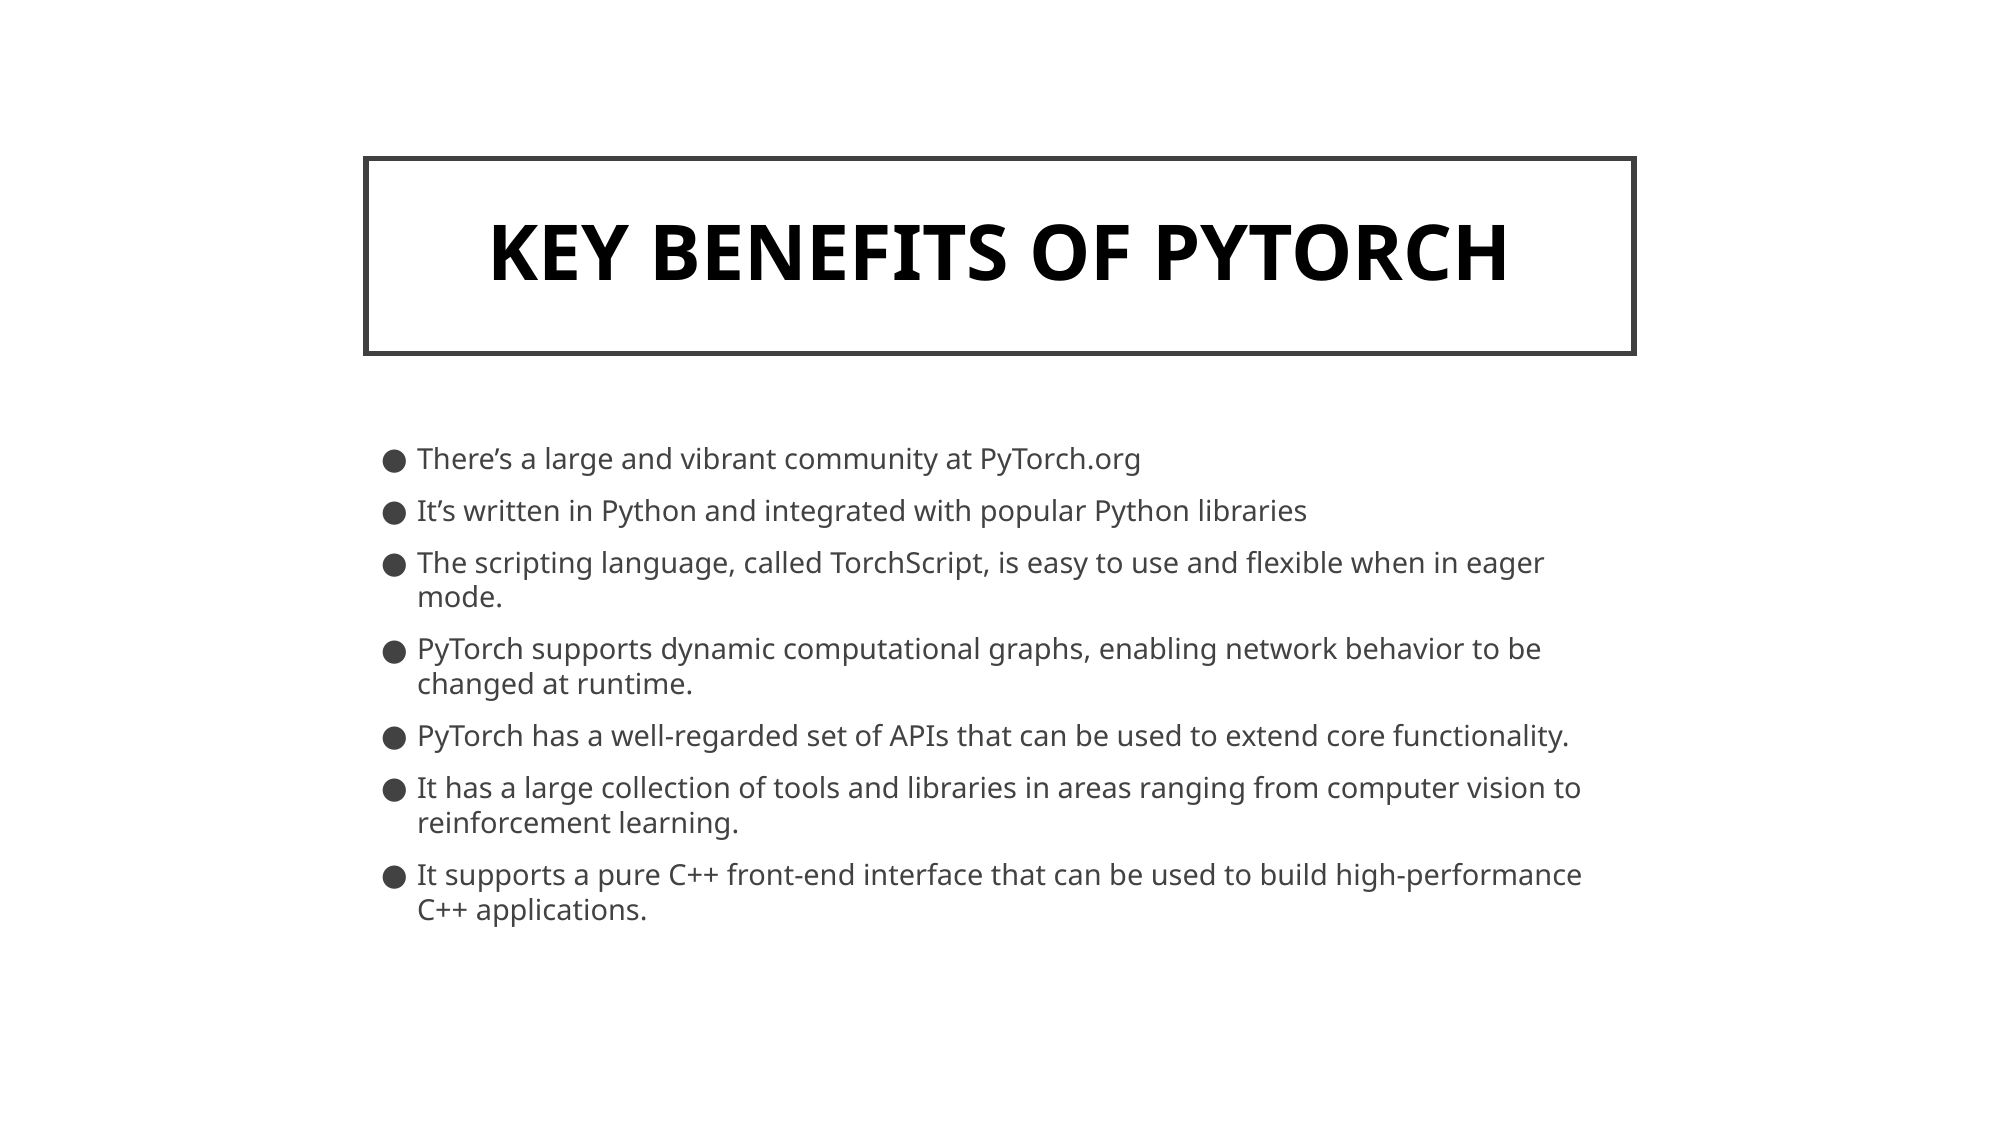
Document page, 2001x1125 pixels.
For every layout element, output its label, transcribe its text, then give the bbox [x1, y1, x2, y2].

list There’s a large and vibrant community at PyTorch.org It’s written in Python and integrated with popular Python libraries The scripting language, called TorchScript, is easy to use and flexible when in eager mode. PyTorch supports dynamic computational graphs, enabling network behavior to be changed at runtime. PyTorch has a well-regarded set of APIs that can be used to extend core functionality. It has a large collection of tools and libraries in areas ranging from computer vision to reinforcement learning. It supports a pure C++ front-end interface that can be used to build high-performance C++ applications. [366, 432, 1634, 942]
title KEY BENEFITS OF PYTORCH [363, 156, 1637, 356]
